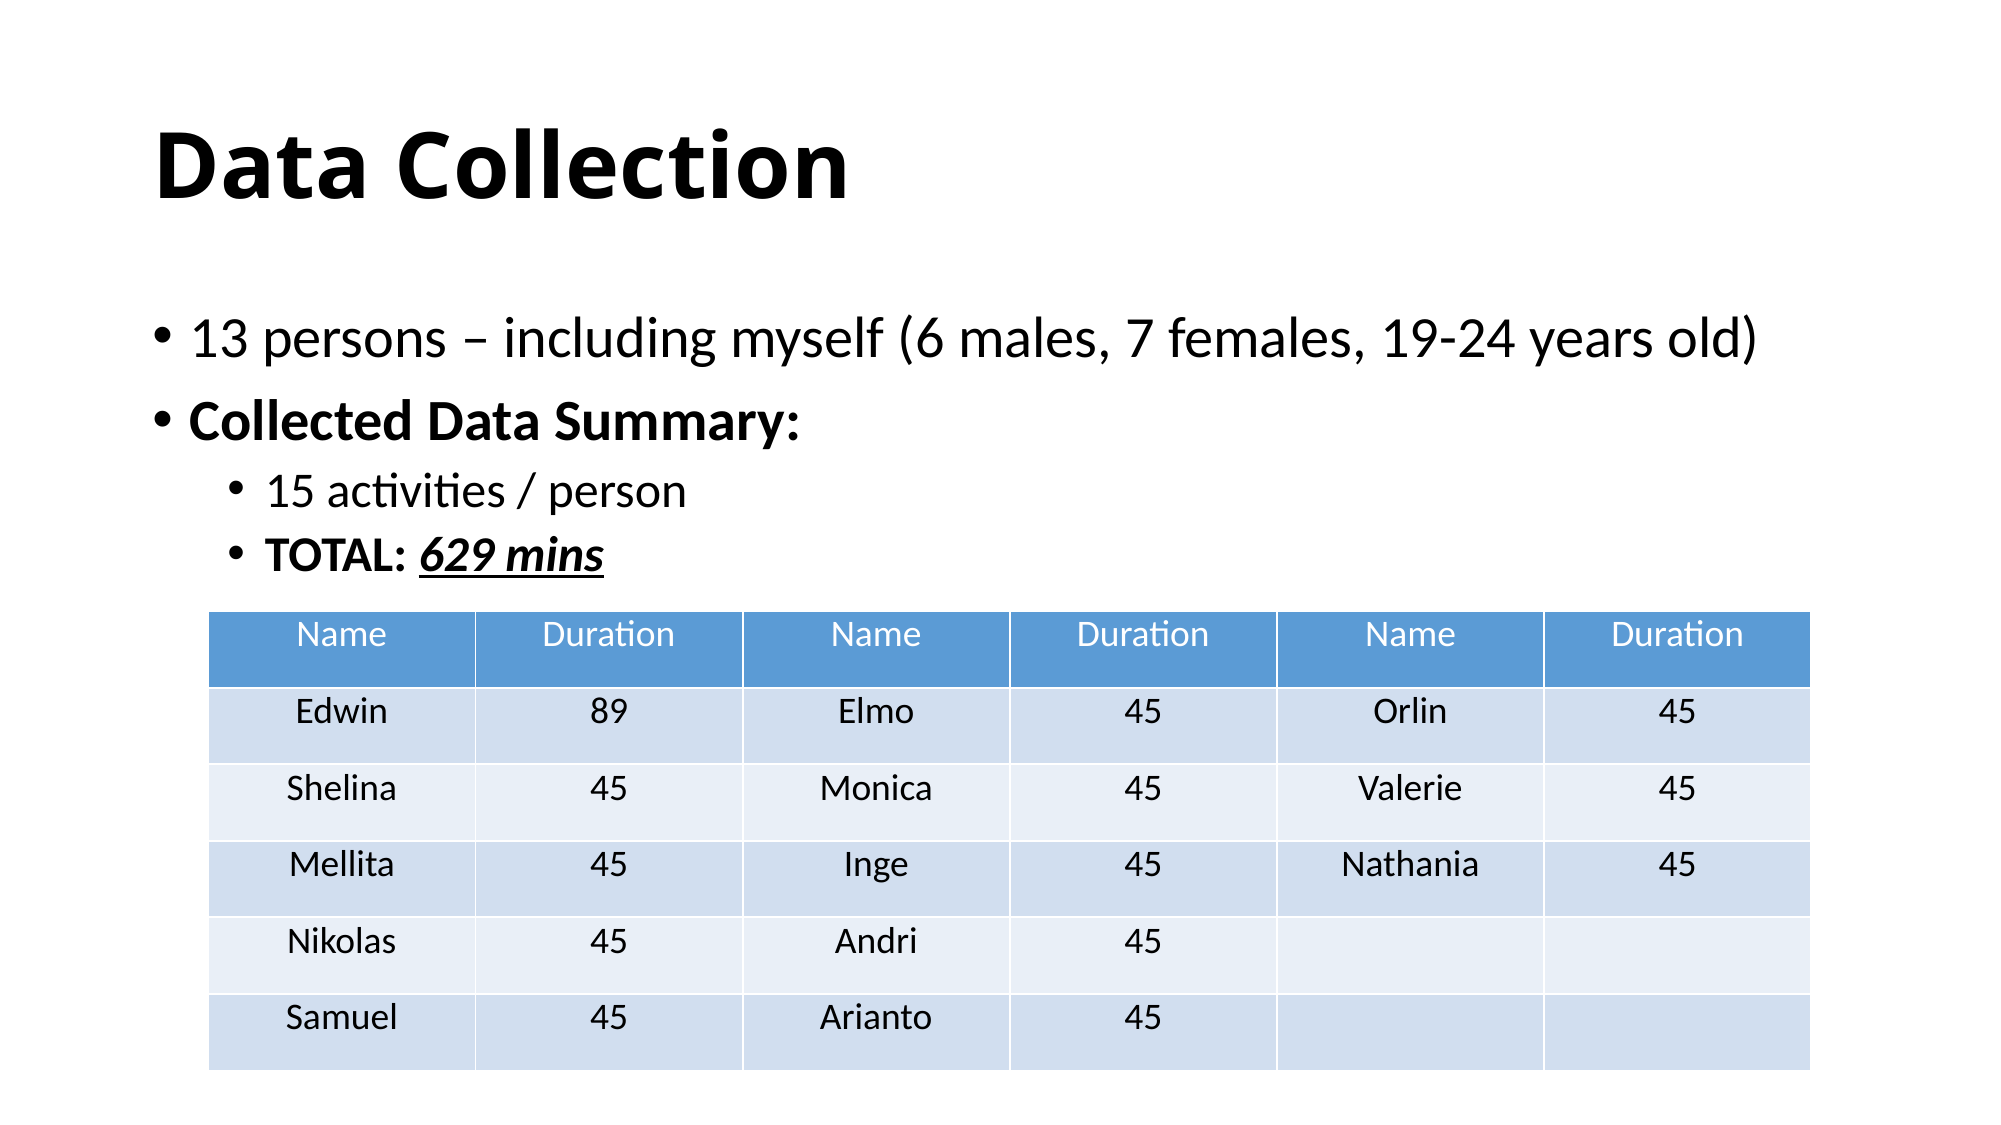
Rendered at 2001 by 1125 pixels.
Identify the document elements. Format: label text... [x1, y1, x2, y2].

table_header Name [1278, 612, 1543, 687]
table_cell Elmo [744, 689, 1009, 763]
table_cell Orlin [1278, 689, 1543, 763]
table_cell Samuel [209, 995, 475, 1070]
table_cell 45 [1011, 765, 1276, 840]
table_cell Andri [744, 918, 1009, 993]
table_cell 45 [476, 995, 742, 1070]
table_cell 45 [1011, 918, 1276, 993]
table_cell 45 [1011, 995, 1276, 1070]
table_header Name [209, 612, 475, 687]
table_header Name [744, 612, 1009, 687]
table_cell Shelina [209, 765, 475, 840]
table_cell Valerie [1278, 765, 1543, 840]
table_cell [1278, 918, 1543, 993]
table_cell 89 [476, 689, 742, 763]
table_cell [1545, 918, 1810, 993]
table_cell 45 [1011, 842, 1276, 916]
table_cell 45 [1545, 842, 1810, 916]
list 13 persons – including myself (6 males, 7 females, 19-24 years old) Collected Data Summary: 15 activities / person TOTAL: 629 mins [137, 299, 1863, 1125]
table_cell Edwin [209, 689, 475, 763]
table_cell 45 [1545, 689, 1810, 763]
title Data Collection [137, 59, 1863, 278]
table_cell 45 [476, 918, 742, 993]
table_cell 45 [1011, 689, 1276, 763]
table_header Duration [1545, 612, 1810, 687]
table_header Duration [476, 612, 742, 687]
table_cell Nikolas [209, 918, 475, 993]
table_cell Mellita [209, 842, 475, 916]
table_cell 45 [476, 765, 742, 840]
table_header Duration [1011, 612, 1276, 687]
table_cell Inge [744, 842, 1009, 916]
table_cell Monica [744, 765, 1009, 840]
table_cell [1278, 995, 1543, 1070]
table_cell [1545, 995, 1810, 1070]
table_cell 45 [476, 842, 742, 916]
table_cell 45 [1545, 765, 1810, 840]
table_cell Arianto [744, 995, 1009, 1070]
table_cell Nathania [1278, 842, 1543, 916]
